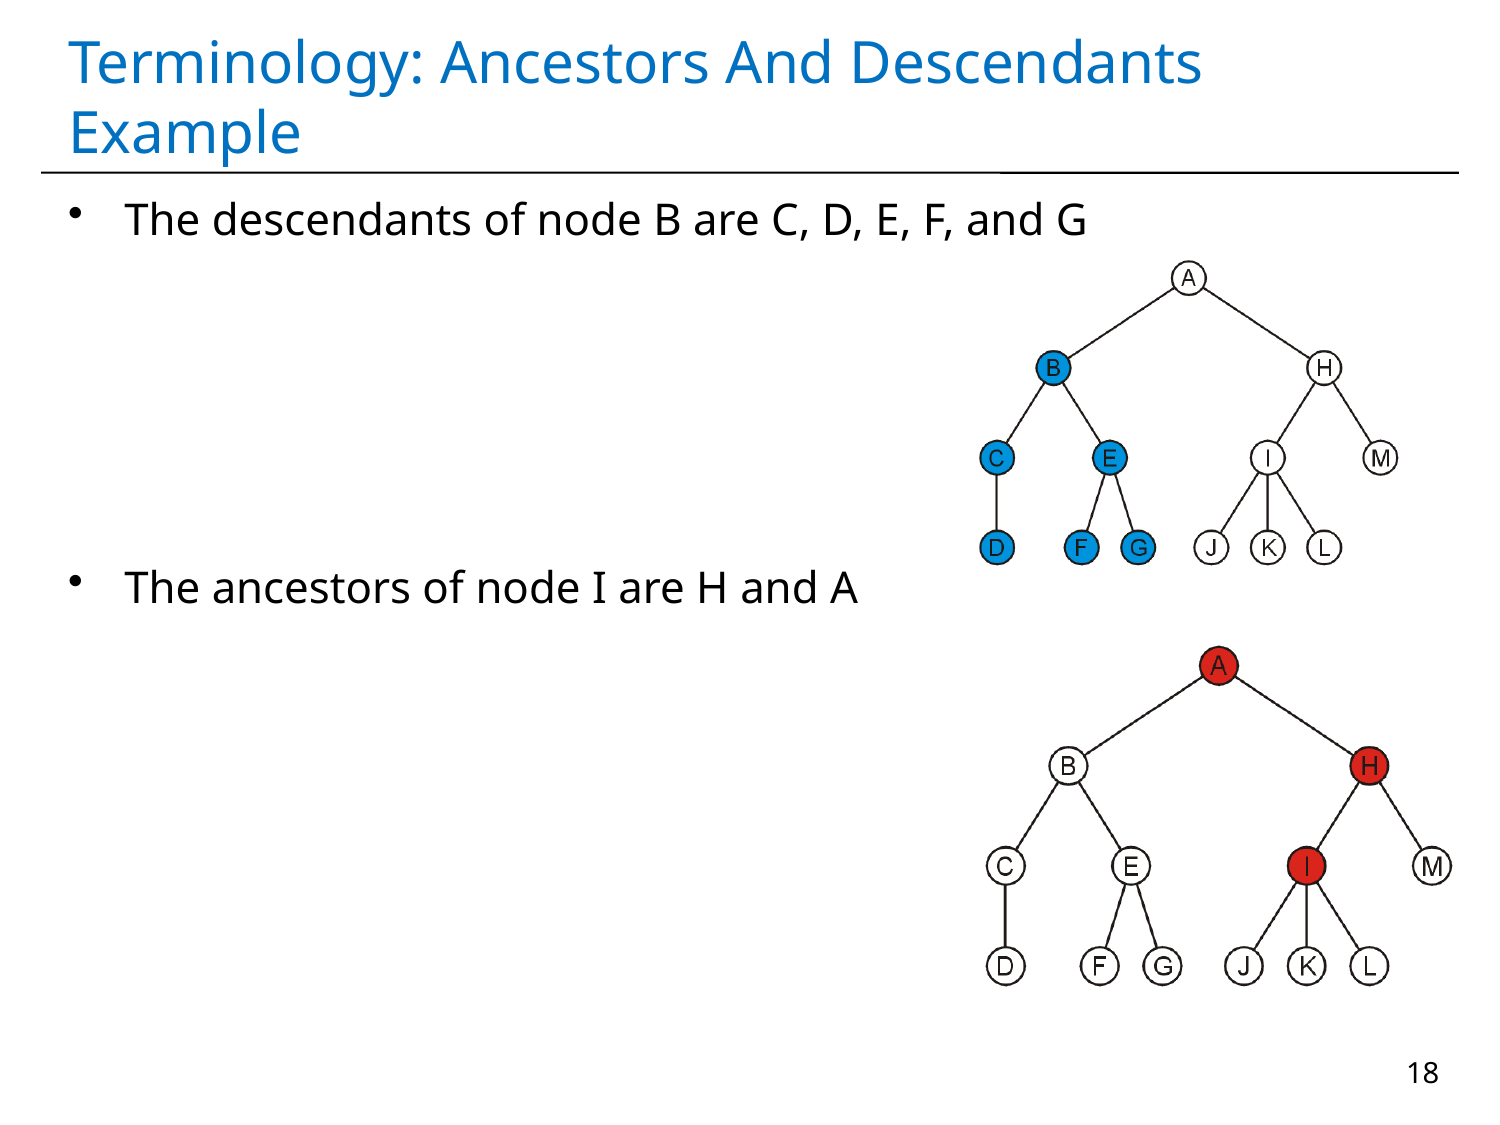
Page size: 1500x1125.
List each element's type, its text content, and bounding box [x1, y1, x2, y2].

list The descendants of node B are C, D, E, F, and G The ancestors of node I are H and A [52, 184, 1448, 1024]
picture [979, 640, 1457, 992]
title Terminology: Ancestors And Descendants Example [52, 30, 1448, 159]
picture [974, 255, 1403, 571]
slide_number 18 [1104, 1046, 1455, 1125]
